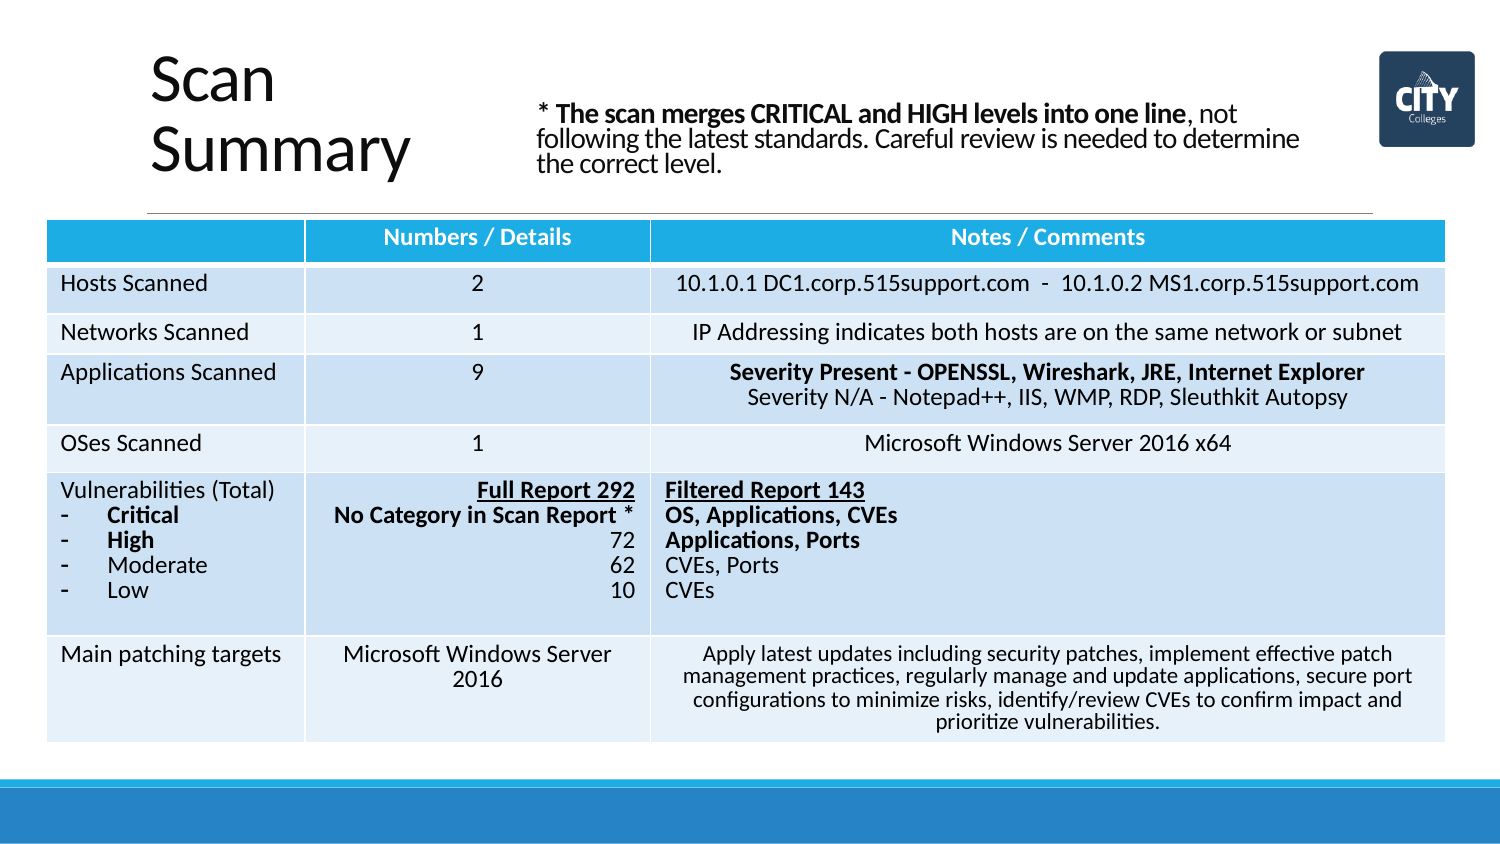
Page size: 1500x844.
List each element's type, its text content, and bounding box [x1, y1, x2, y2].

table_cell Microsoft Windows Server 2016 x64 [651, 426, 1445, 472]
table_cell Networks Scanned [47, 315, 304, 353]
text_box * The scan merges CRITICAL and HIGH levels into one line, not following the latest standards. Careful review is needed to determine the correct level. [521, 27, 1358, 186]
table_cell Apply latest updates including security patches, implement effective patch management practices, regularly manage and update applications, secure port configurations to minimize risks, identify/review CVEs to confirm impact and prioritize vulnerabilities. [651, 637, 1445, 742]
table_cell IP Addressing indicates both hosts are on the same network or subnet [651, 315, 1445, 353]
table_cell OSes Scanned [47, 426, 304, 472]
title Scan Summary [135, 35, 432, 194]
table_cell Filtered Report 143 OS, Applications, CVEs Applications, Ports CVEs, Ports CVEs [651, 473, 1445, 635]
table_header Numbers / Details [306, 220, 650, 262]
table_cell Main patching targets [47, 637, 304, 742]
picture [1379, 51, 1475, 147]
table_header [47, 220, 304, 262]
table_cell 1 [306, 315, 650, 353]
table_cell 9 [306, 355, 650, 424]
table_cell Severity Present - OPENSSL, Wireshark, JRE, Internet Explorer Severity N/A - Notepad++, IIS, WMP, RDP, Sleuthkit Autopsy [651, 355, 1445, 424]
table_cell Hosts Scanned [47, 268, 304, 313]
table_cell 2 [306, 268, 650, 313]
table_cell Full Report 292 No Category in Scan Report * 72 62 10 [306, 473, 650, 635]
table_cell Microsoft Windows Server 2016 [306, 637, 650, 742]
table_cell 1 [306, 426, 650, 472]
table_cell Applications Scanned [47, 355, 304, 424]
table_header Notes / Comments [651, 220, 1445, 262]
table_cell Vulnerabilities (Total) Critical High Moderate Low [47, 473, 304, 635]
table_cell 10.1.0.1 DC1.corp.515support.com - 10.1.0.2 MS1.corp.515support.com [651, 268, 1445, 313]
